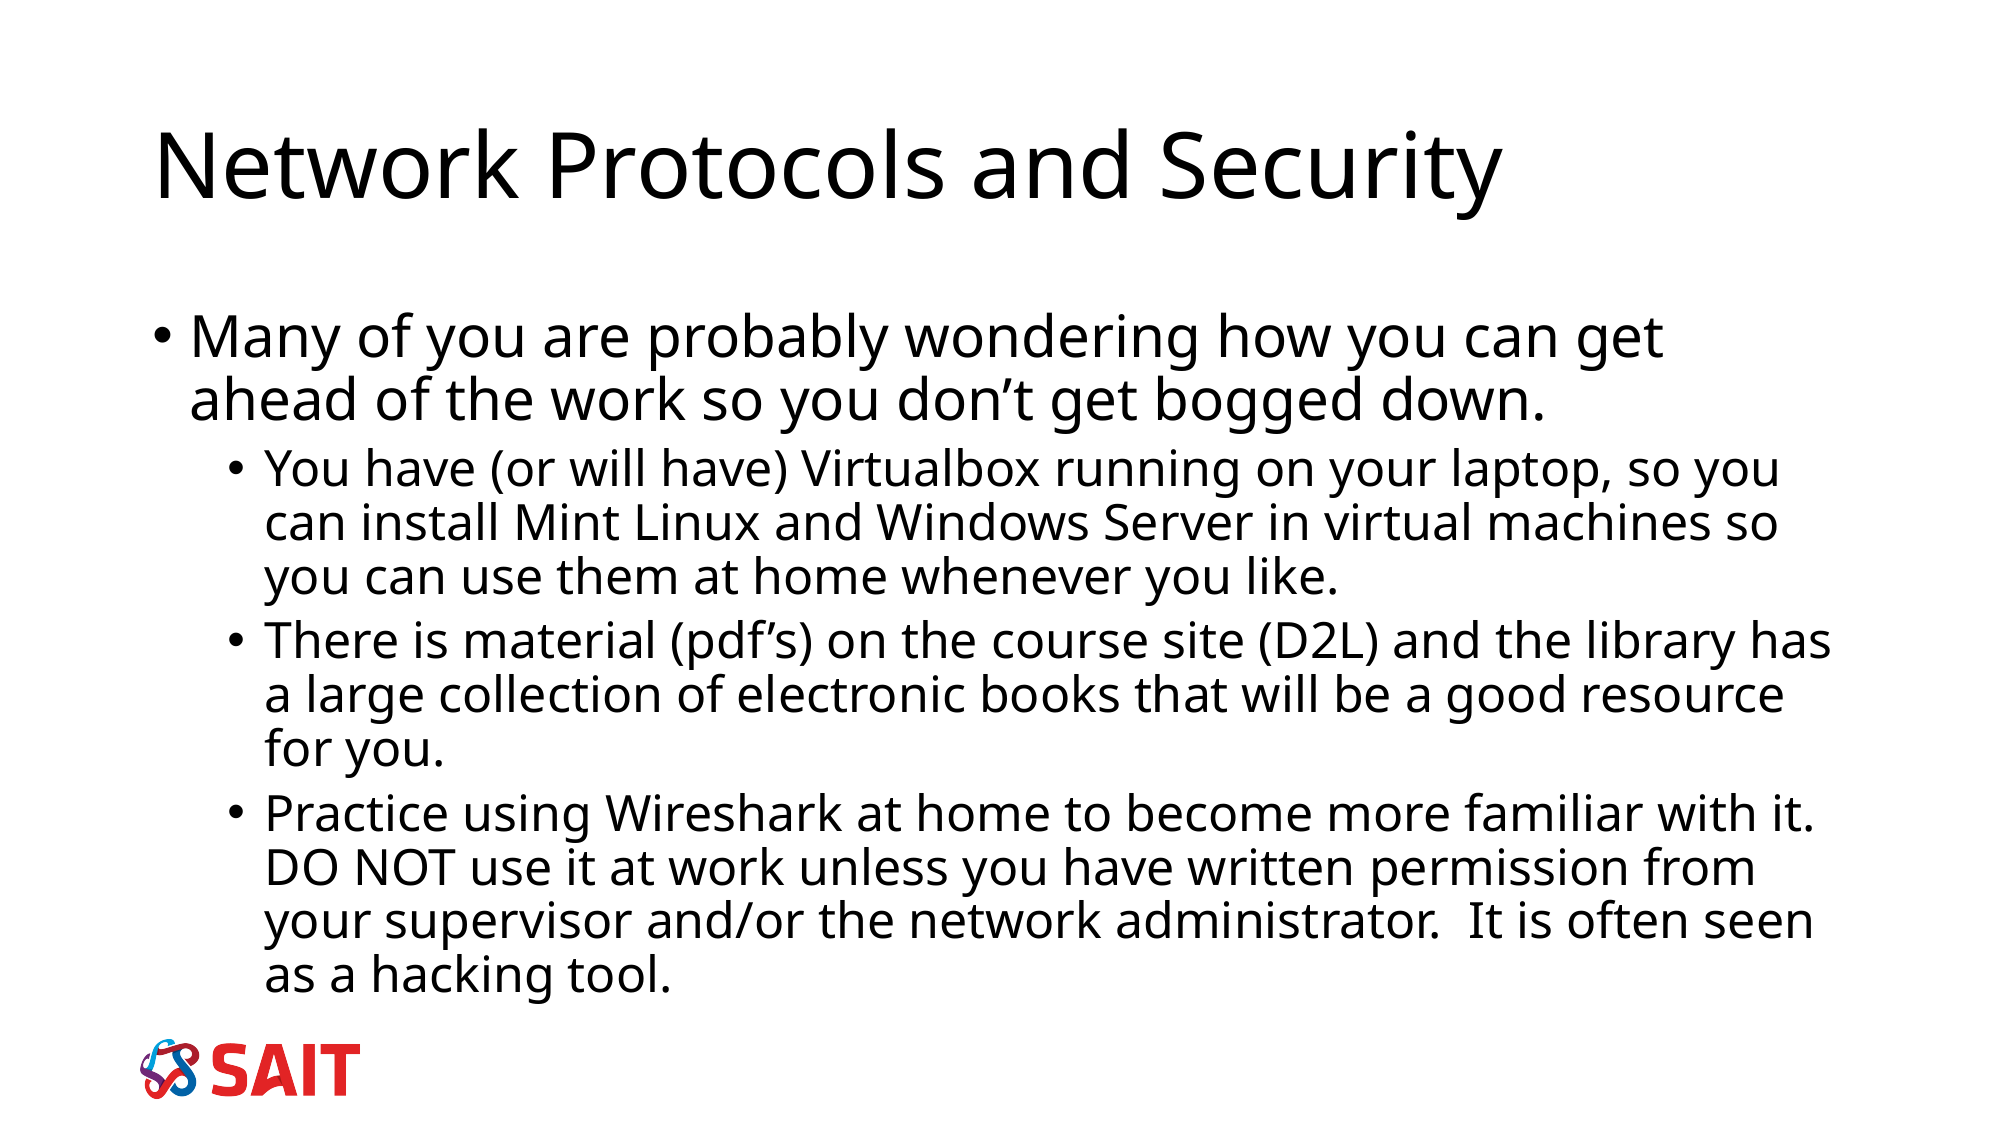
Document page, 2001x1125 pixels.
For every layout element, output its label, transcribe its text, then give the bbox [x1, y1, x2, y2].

picture [114, 1013, 386, 1125]
text_box Many of you are probably wondering how you can get ahead of the work so you don’t get bogged down. You have (or will have) Virtualbox running on your laptop, so you can install Mint Linux and Windows Server in virtual machines so you can use them at home whenever you like. There is material (pdf’s) on the course site (D2L) and the library has a large collection of electronic books that will be a good resource for you. Practice using Wireshark at home to become more familiar with it. DO NOT use it at work unless you have written permission from your supervisor and/or the network administrator. It is often seen as a hacking tool. [137, 299, 1863, 1013]
text_box Network Protocols and Security [137, 59, 1863, 277]
